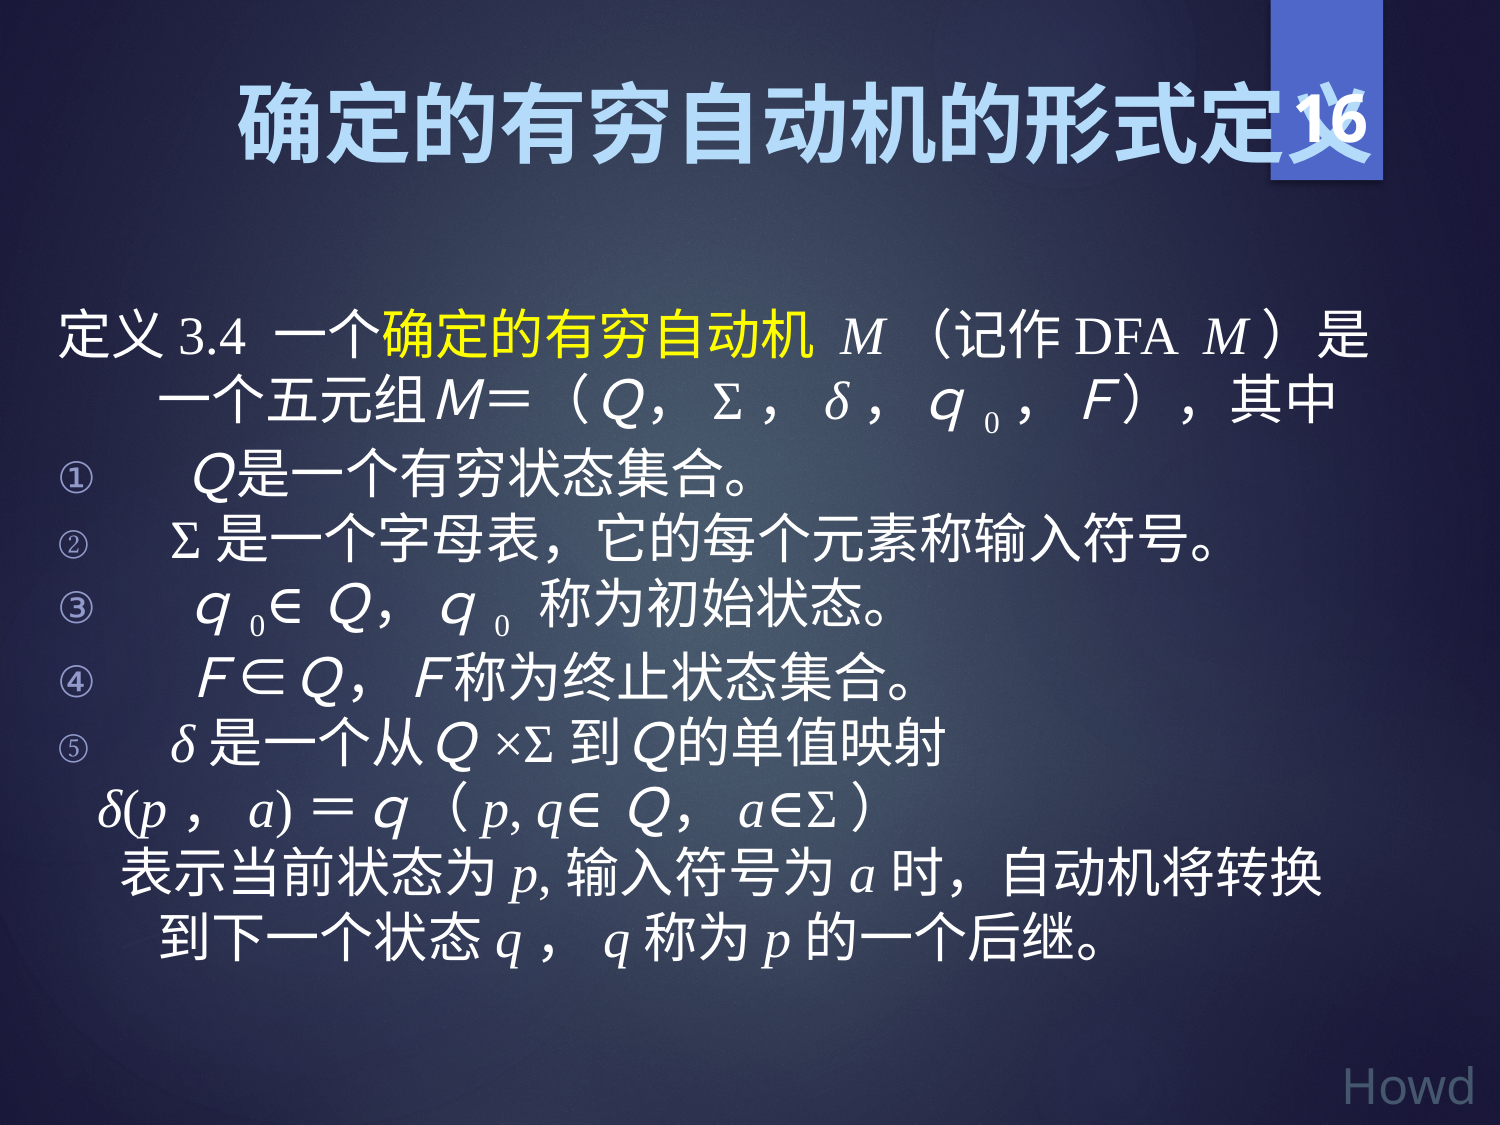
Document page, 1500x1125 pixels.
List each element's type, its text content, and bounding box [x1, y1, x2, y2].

list 定义3.4 一个确定的有穷自动机 M（记作DFA M）是一个五元组Ｍ＝（Ｑ，Σ，δ，ｑ0，Ｆ），其中 Ｑ是一个有穷状态集合。 Σ是一个字母表，它的每个元素称输入符号。 ｑ0∈Ｑ，ｑ0 称为初始状态。 Ｆ∈Ｑ，Ｆ称为终止状态集合。 δ是一个从Ｑ×Σ到Ｑ的单值映射 δ(p，a)＝ｑ（p, q∈Ｑ，a∈Σ） 表示当前状态为p,输入符号为a时，自动机将转换到下一个状态q，q称为p的一个后继。 [42, 292, 1393, 1067]
title 确定的有穷自动机的形式定义 [221, 58, 1500, 185]
text_box 16 [1269, 48, 1392, 175]
